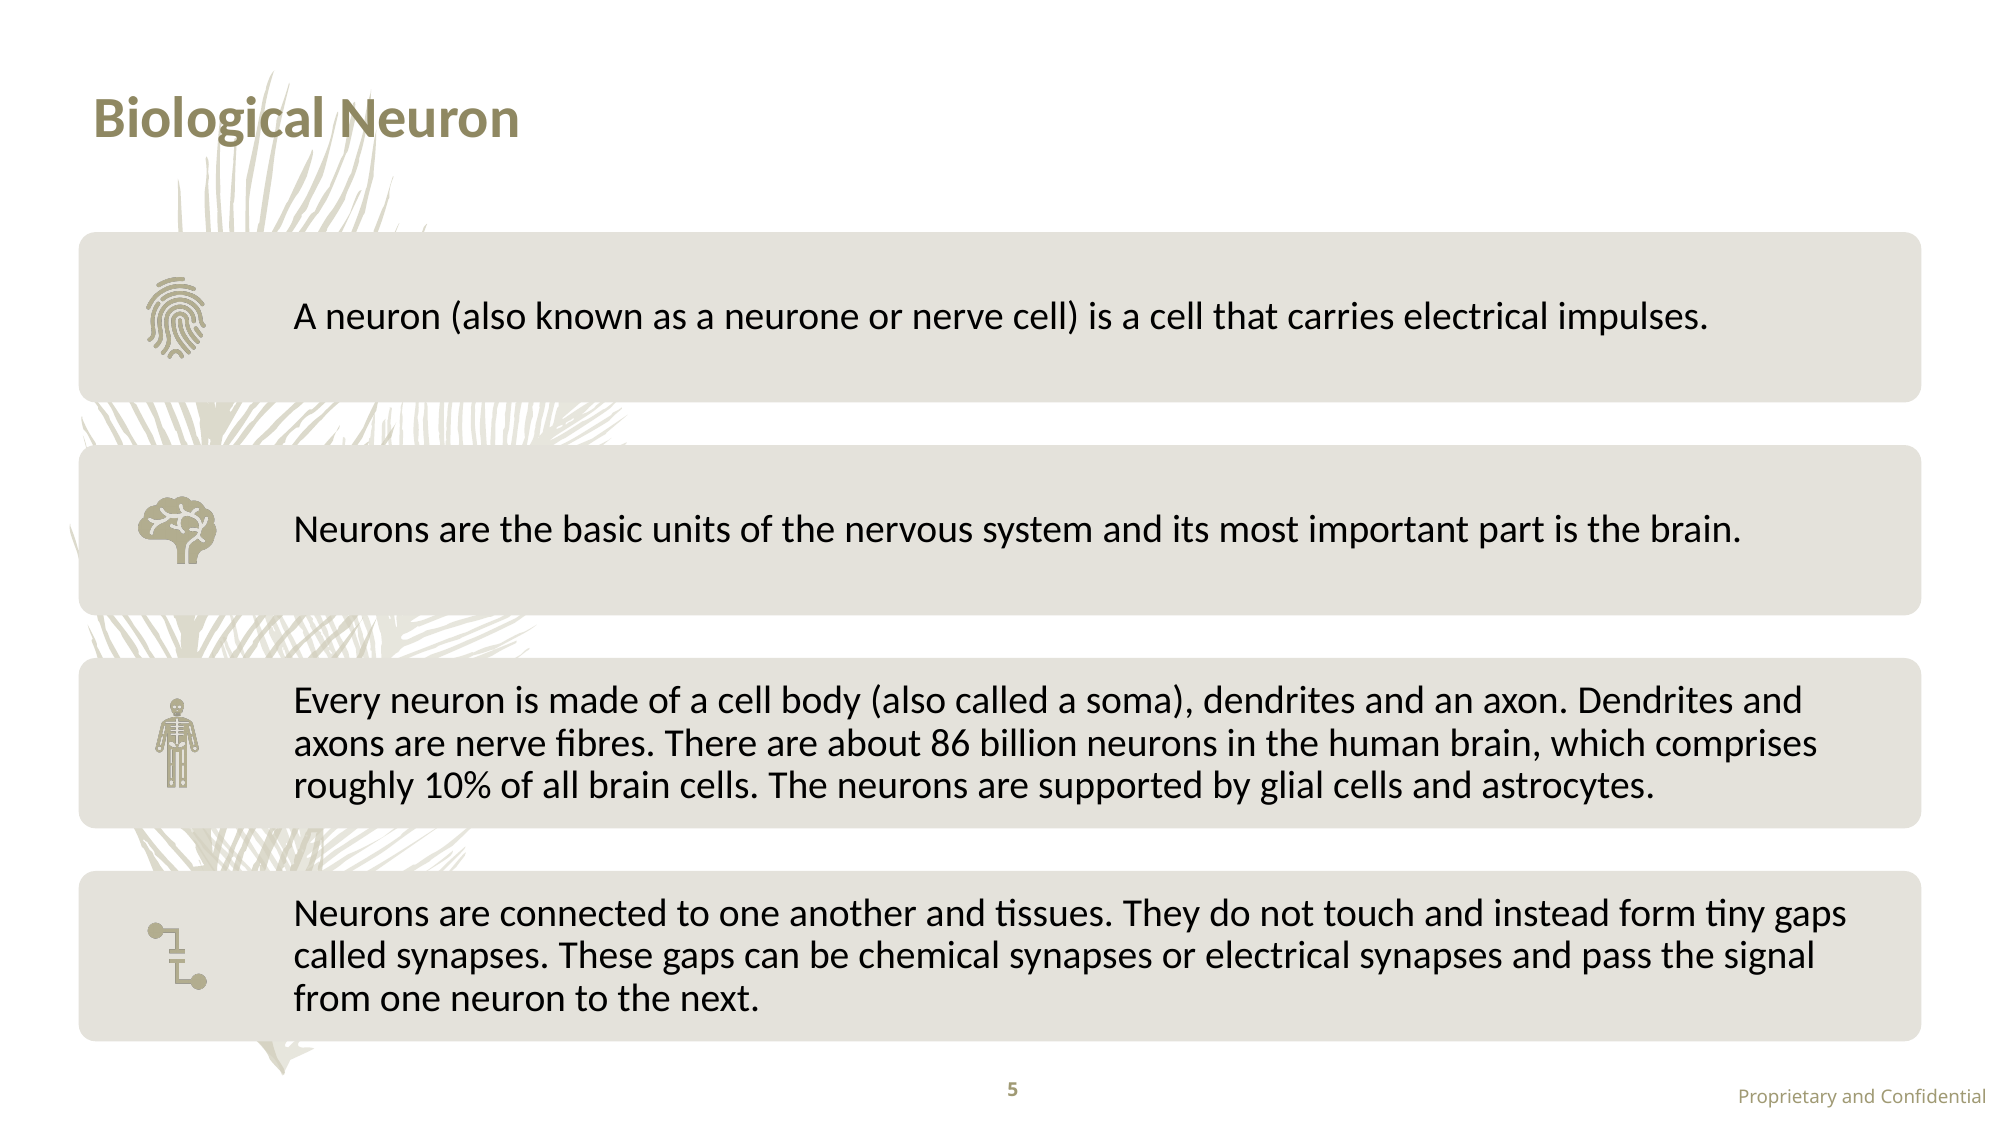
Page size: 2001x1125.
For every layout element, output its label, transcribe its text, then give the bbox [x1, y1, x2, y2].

footer Proprietary and Confidential [1699, 1075, 2000, 1118]
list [78, 231, 1922, 1042]
slide_number 5 [948, 1069, 1039, 1112]
title Biological Neuron [78, 15, 1922, 159]
